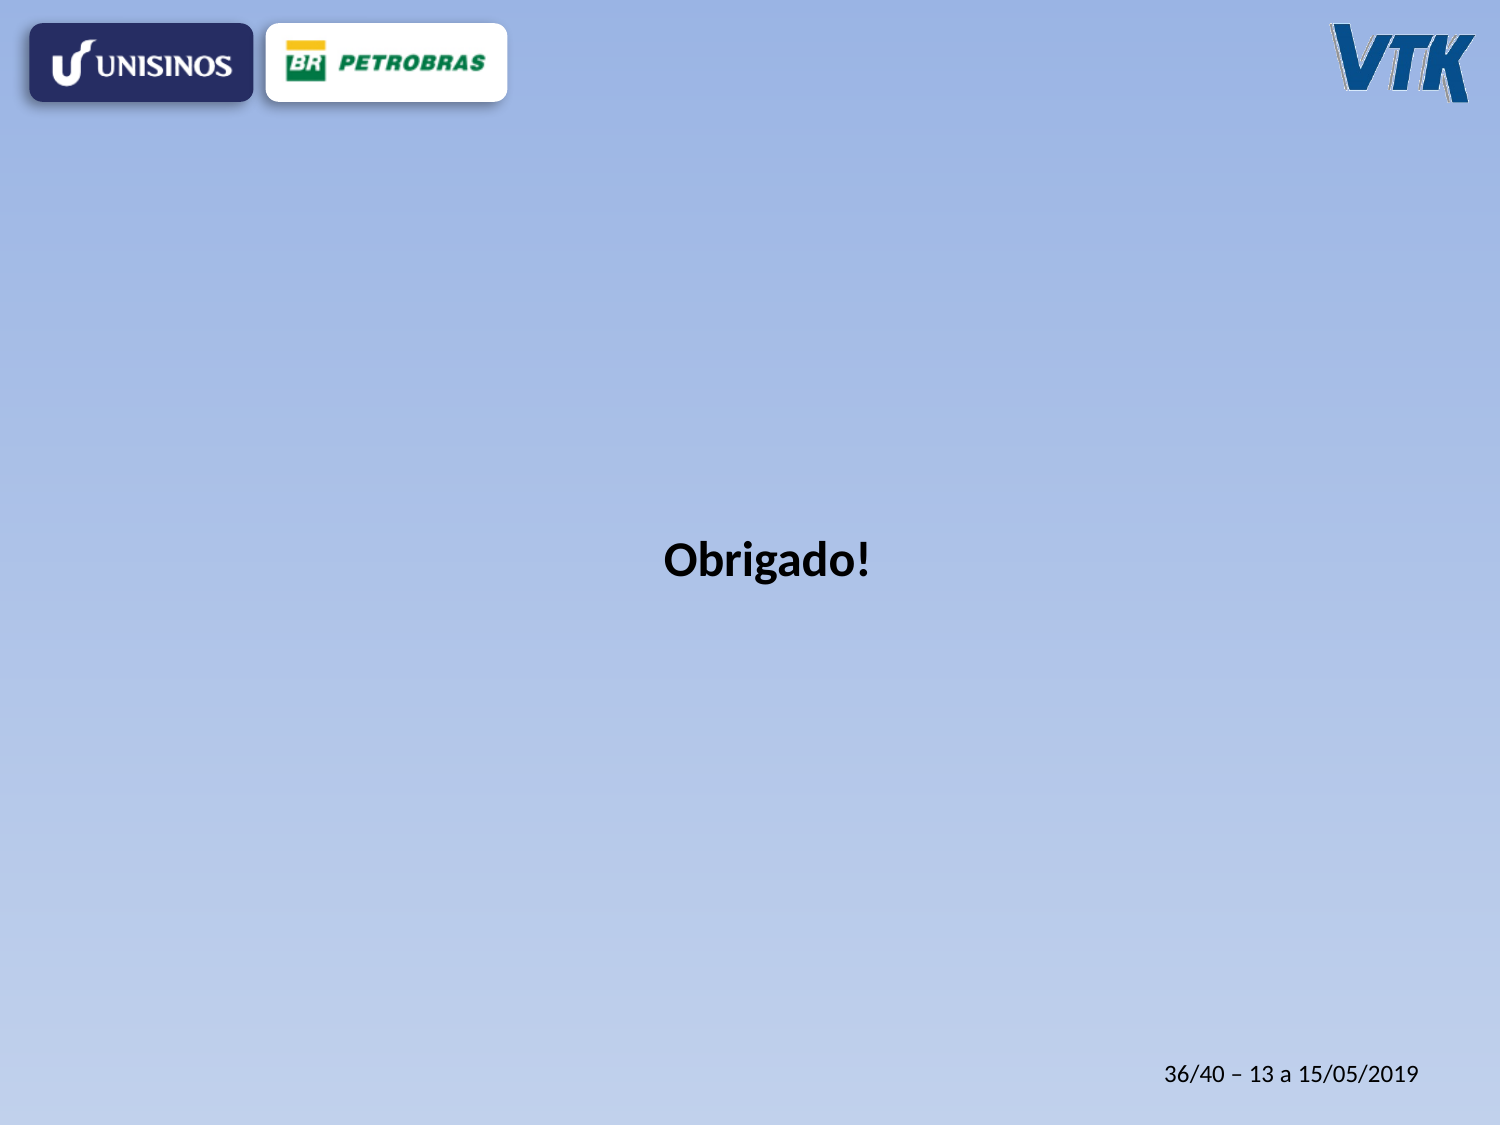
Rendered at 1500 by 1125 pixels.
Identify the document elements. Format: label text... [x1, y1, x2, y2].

picture [1328, 23, 1476, 103]
picture [265, 23, 508, 102]
picture [29, 23, 254, 102]
title Obrigado! [383, 515, 1152, 598]
